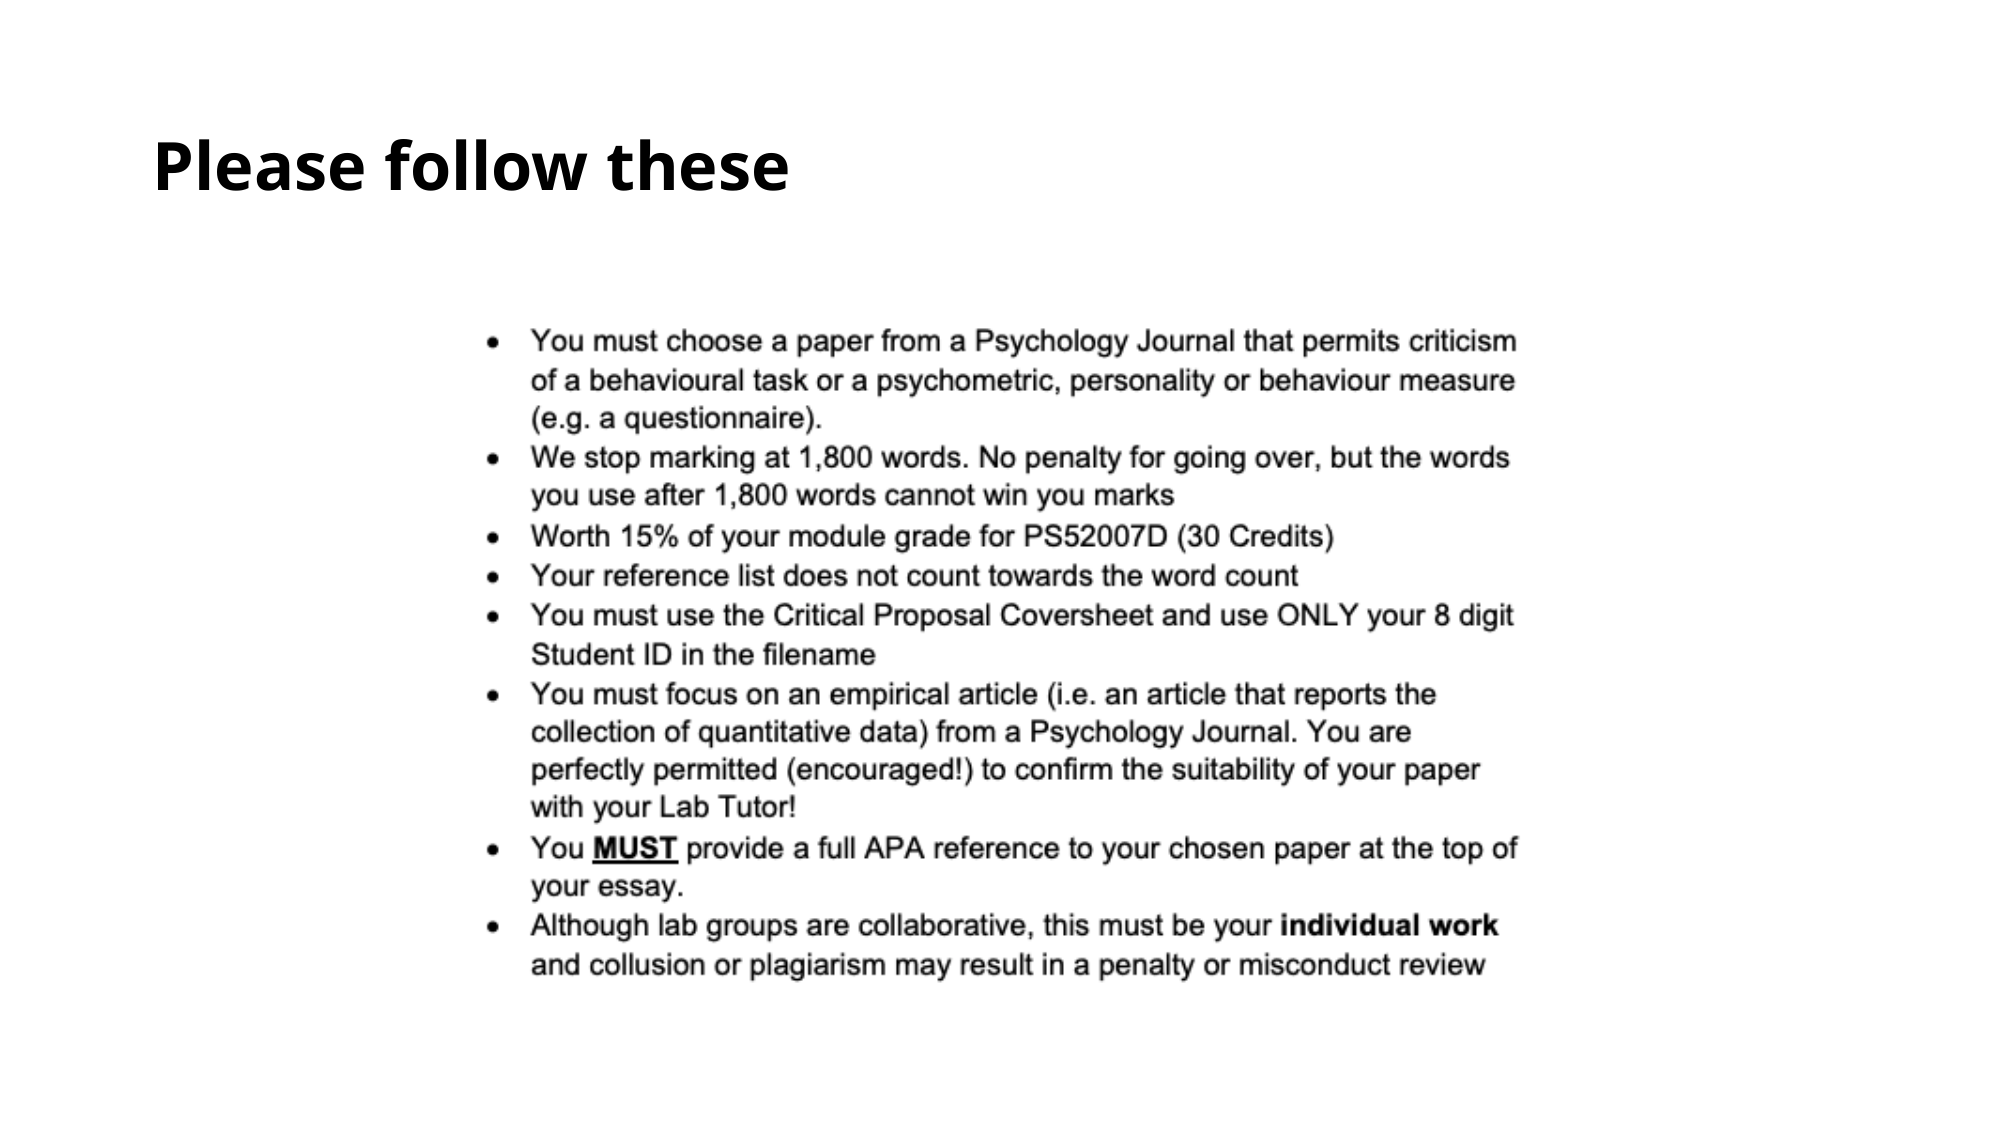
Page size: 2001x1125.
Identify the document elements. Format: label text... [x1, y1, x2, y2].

picture [435, 297, 1567, 1011]
title Please follow these [137, 59, 1779, 278]
